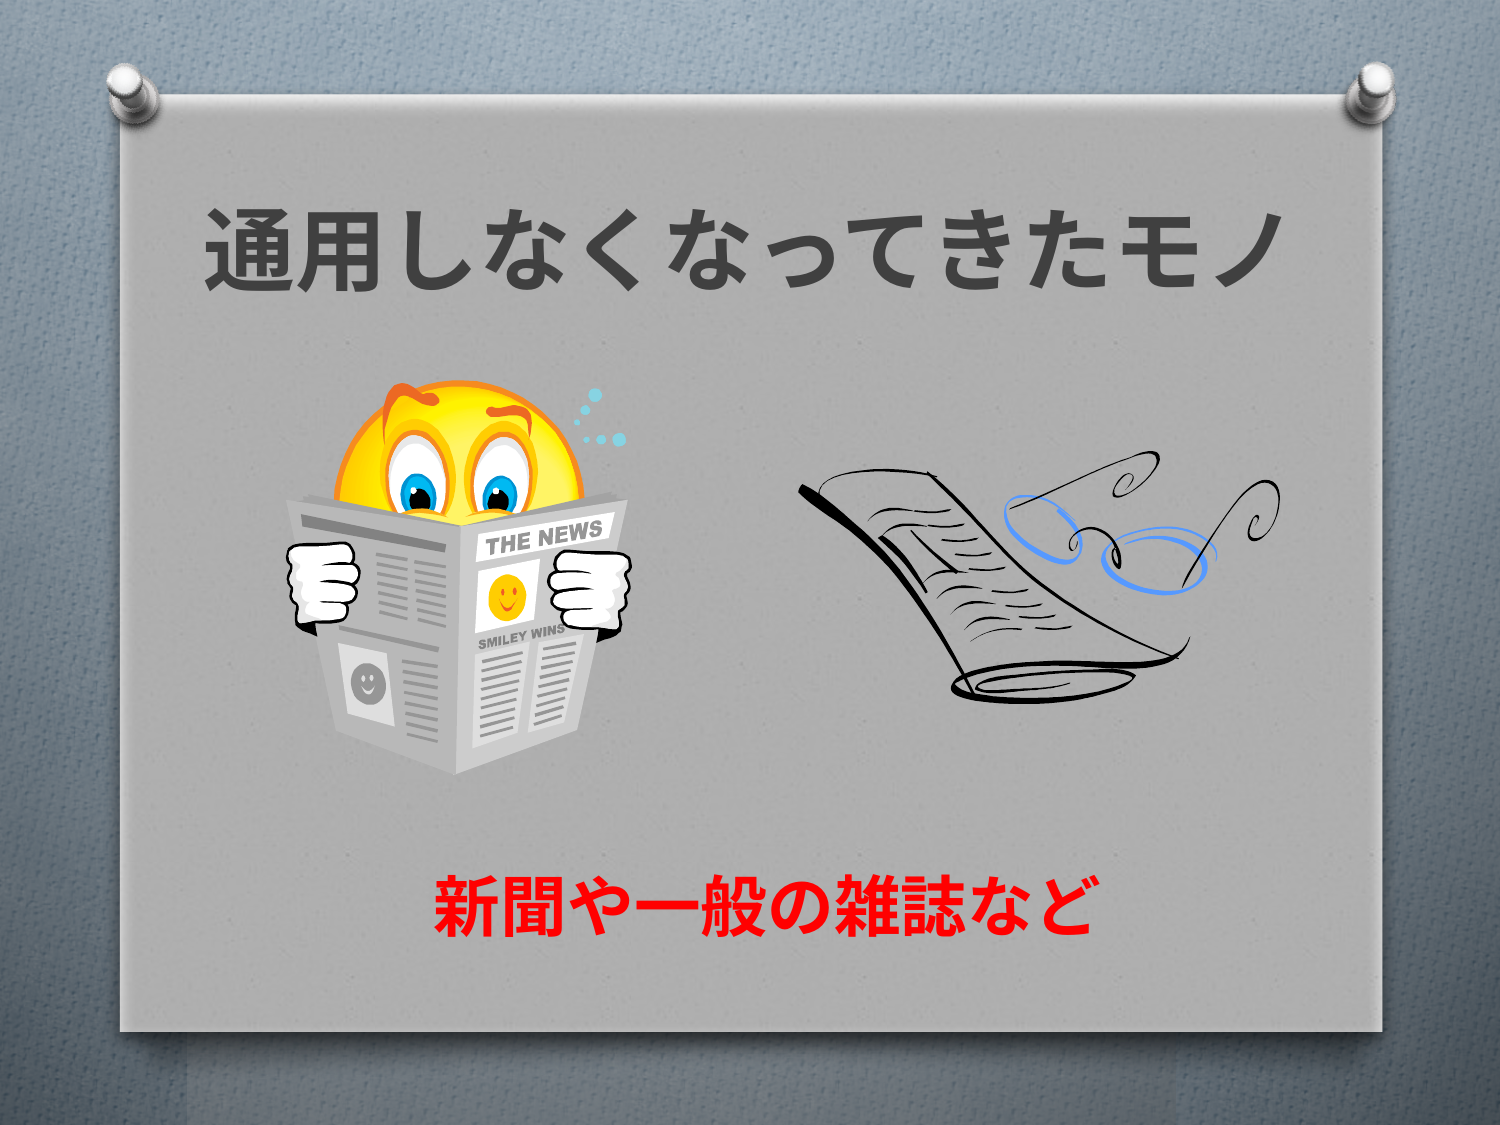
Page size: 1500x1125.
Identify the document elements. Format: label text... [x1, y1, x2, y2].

picture [75, 29, 198, 153]
picture [285, 380, 633, 776]
picture [796, 450, 1282, 706]
picture [1317, 35, 1439, 156]
title 通用しなくなってきたモノ [179, 149, 1323, 347]
text_box 新聞や一般の雑誌など [419, 857, 1500, 953]
